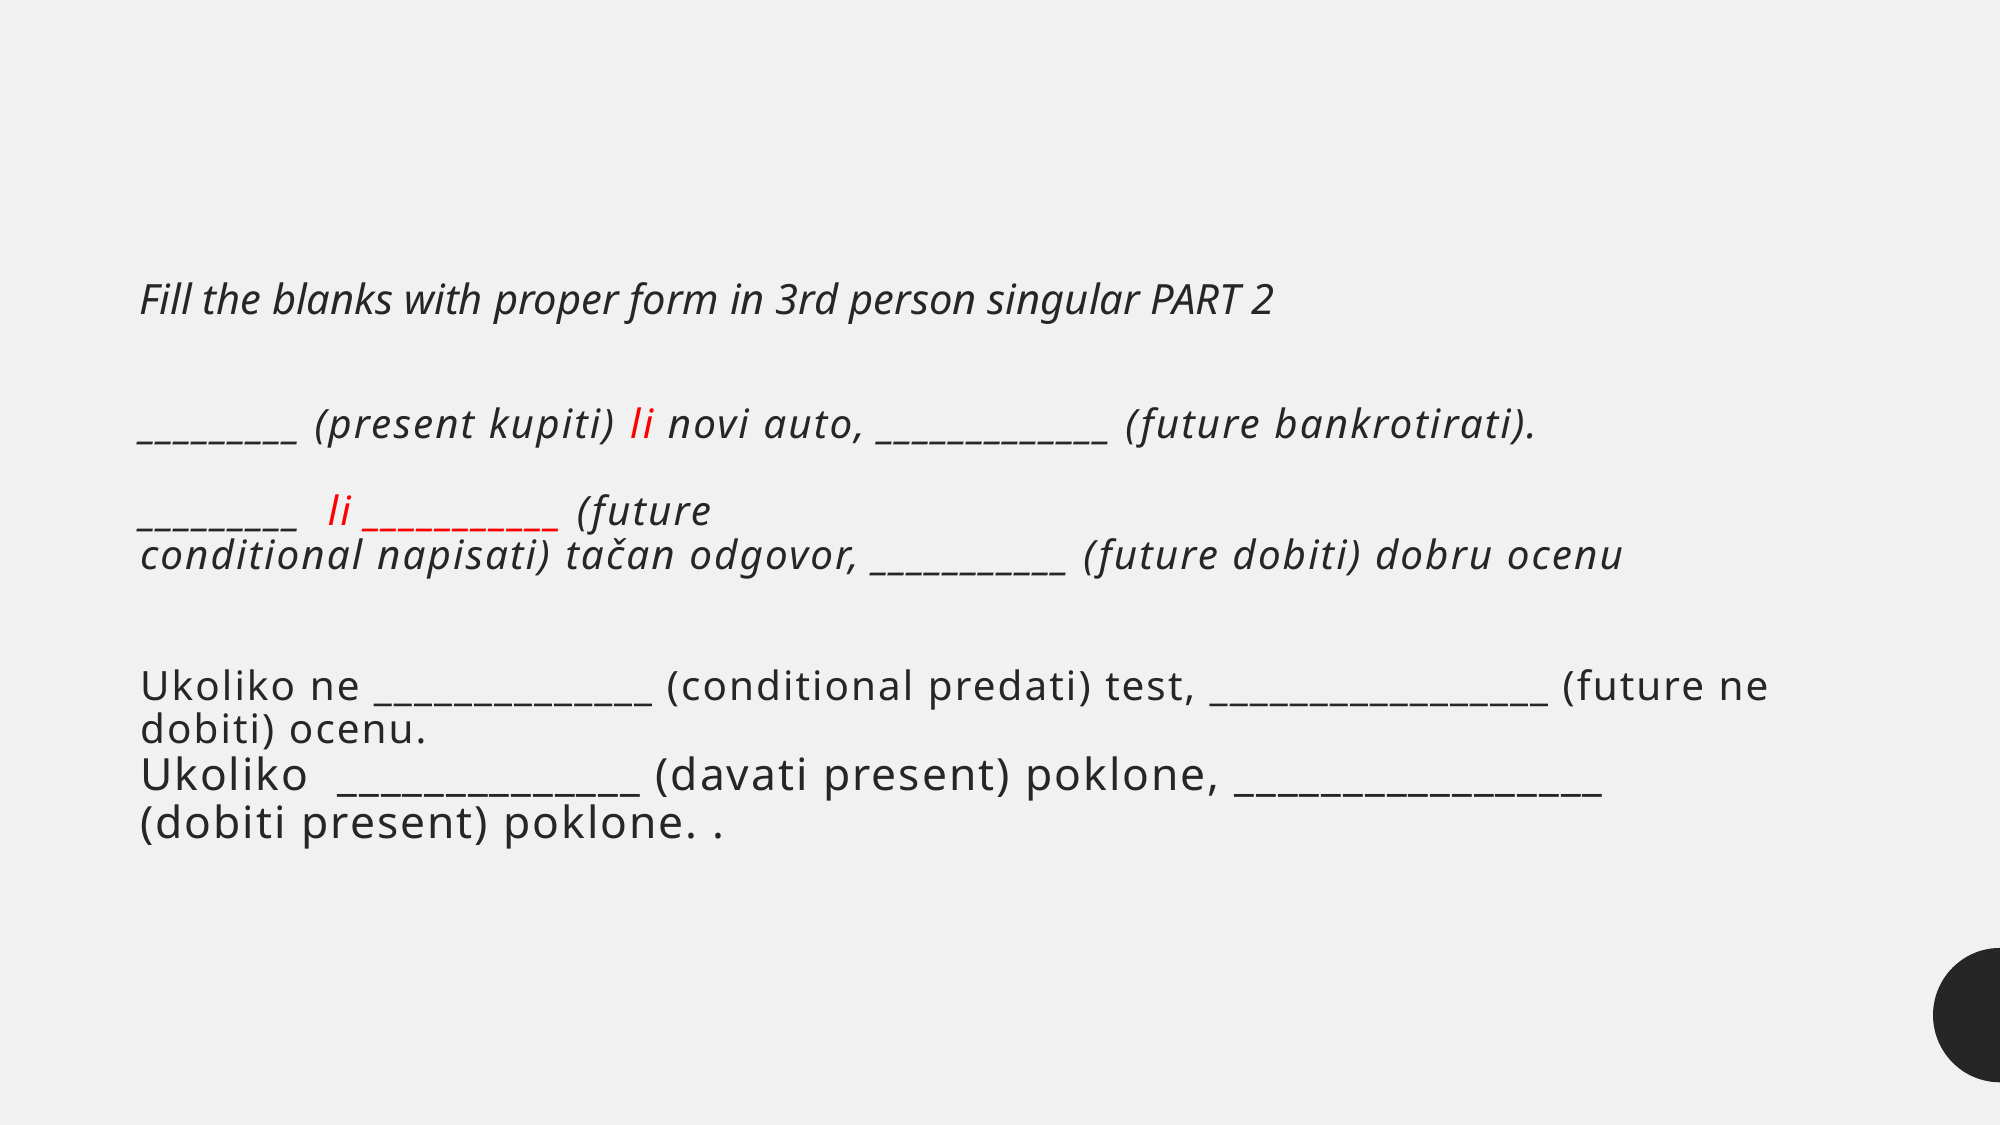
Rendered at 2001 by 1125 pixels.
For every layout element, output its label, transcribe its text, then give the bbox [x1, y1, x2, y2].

list Fill the blanks with proper form in 3rd person singular PART 2 [124, 228, 1875, 363]
title _________ (present kupiti) li novi auto, _____________ (future bankrotirati). _________ li ___________ (future conditional napisati) tačan odgovor, ___________ (future dobiti) dobru ocenu Ukoliko ne ______________ (conditional predati) test, _________________ (future ne dobiti) ocenu. Ukoliko ______________ (davati present) poklone, _________________ (dobiti present) poklone. . [125, 396, 1875, 905]
